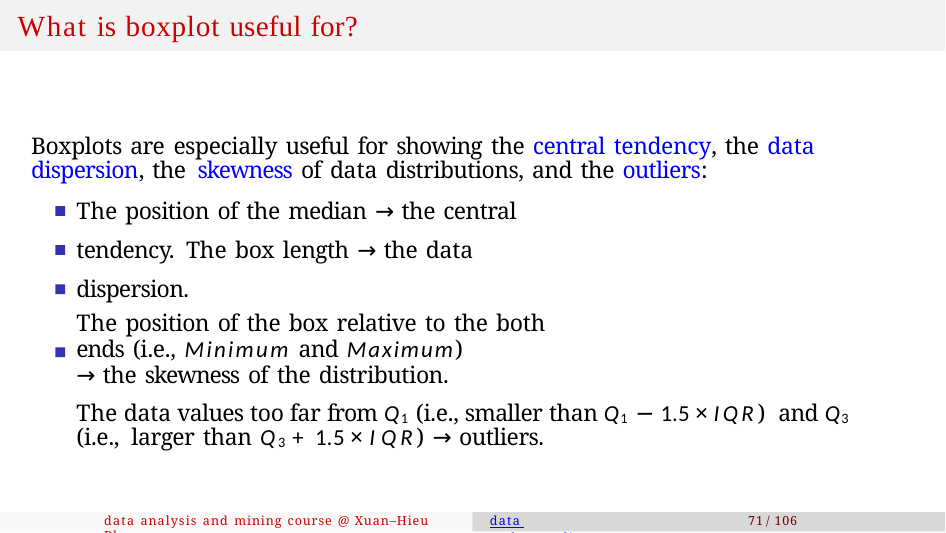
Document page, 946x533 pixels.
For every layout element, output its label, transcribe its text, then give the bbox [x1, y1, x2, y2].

title What is boxplot useful for? [15, 4, 361, 97]
text_box Boxplots are especially useful for showing the central tendency, the data dispersion, the skewness of data distributions, and the outliers: The position of the median → the central tendency. The box length → the data dispersion. The position of the box relative to the both ends (i.e., Minimum and Maximum) → the skewness of the distribution. The data values too far from Q1 (i.e., smaller than Q1 − 1.5 × IQR) and Q3 (i.e., larger than Q3 + 1.5 × IQR) → outliers. [24, 129, 907, 451]
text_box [0, 511, 946, 532]
